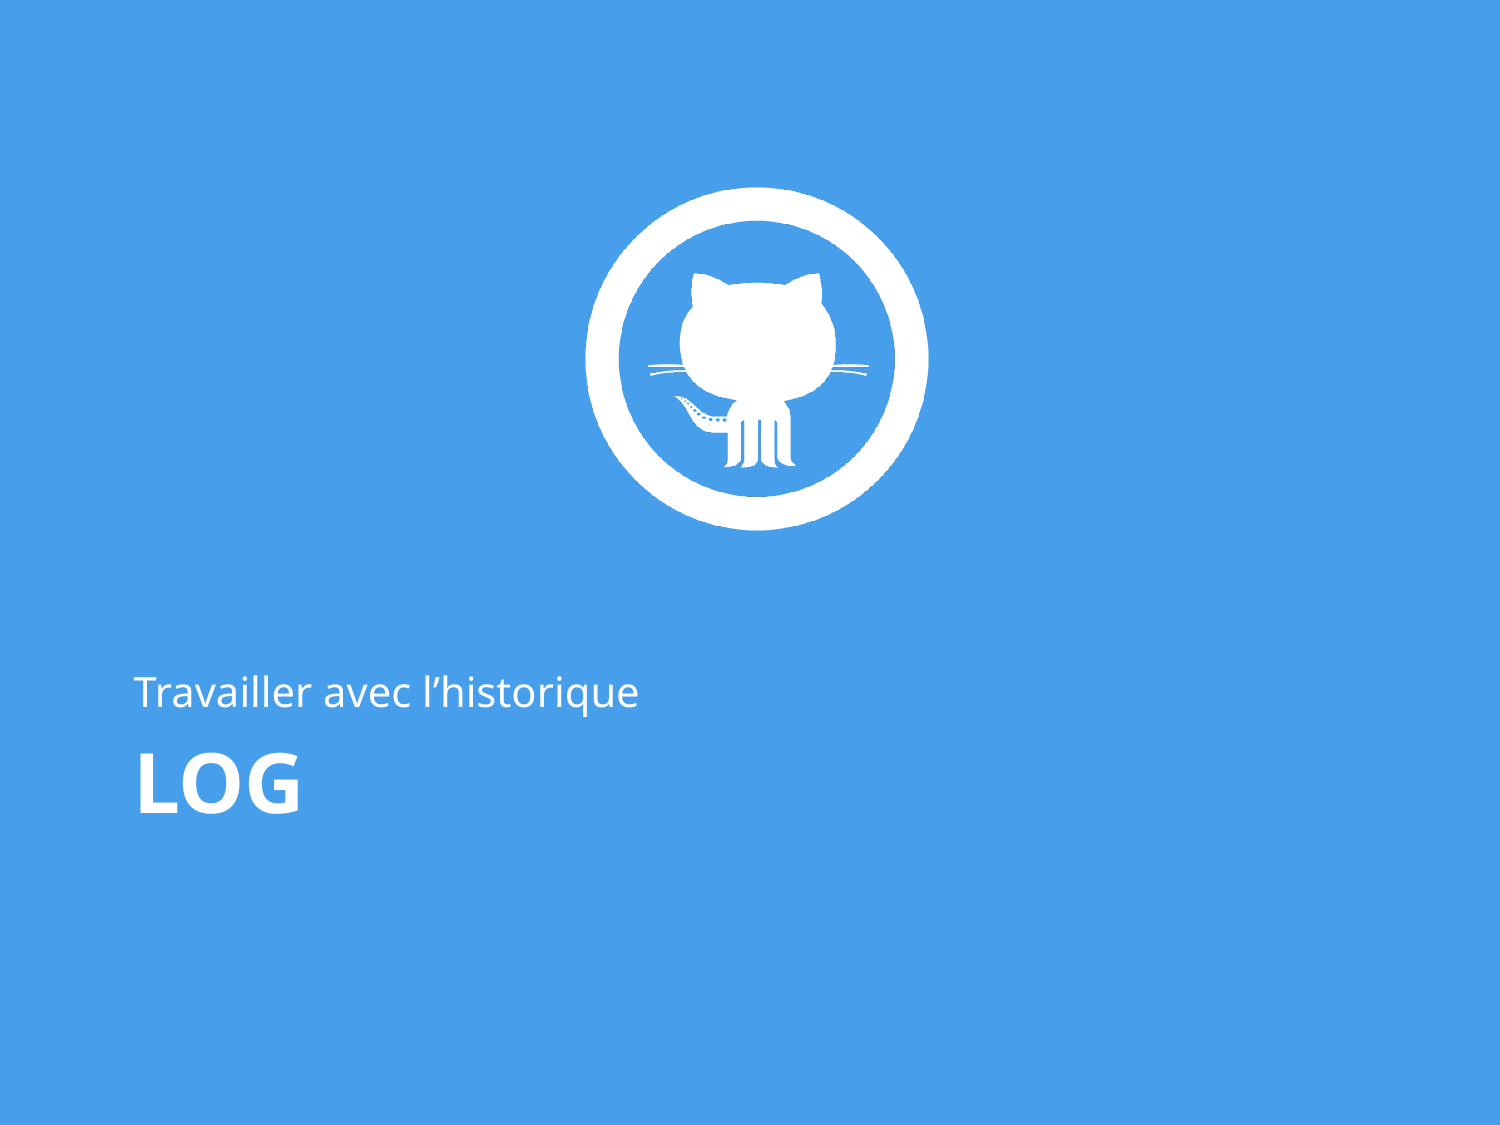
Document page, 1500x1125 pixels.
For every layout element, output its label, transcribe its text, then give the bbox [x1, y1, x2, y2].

picture [543, 145, 969, 571]
title LOG [118, 723, 1394, 947]
list Travailler avec l’historique [118, 476, 1394, 723]
